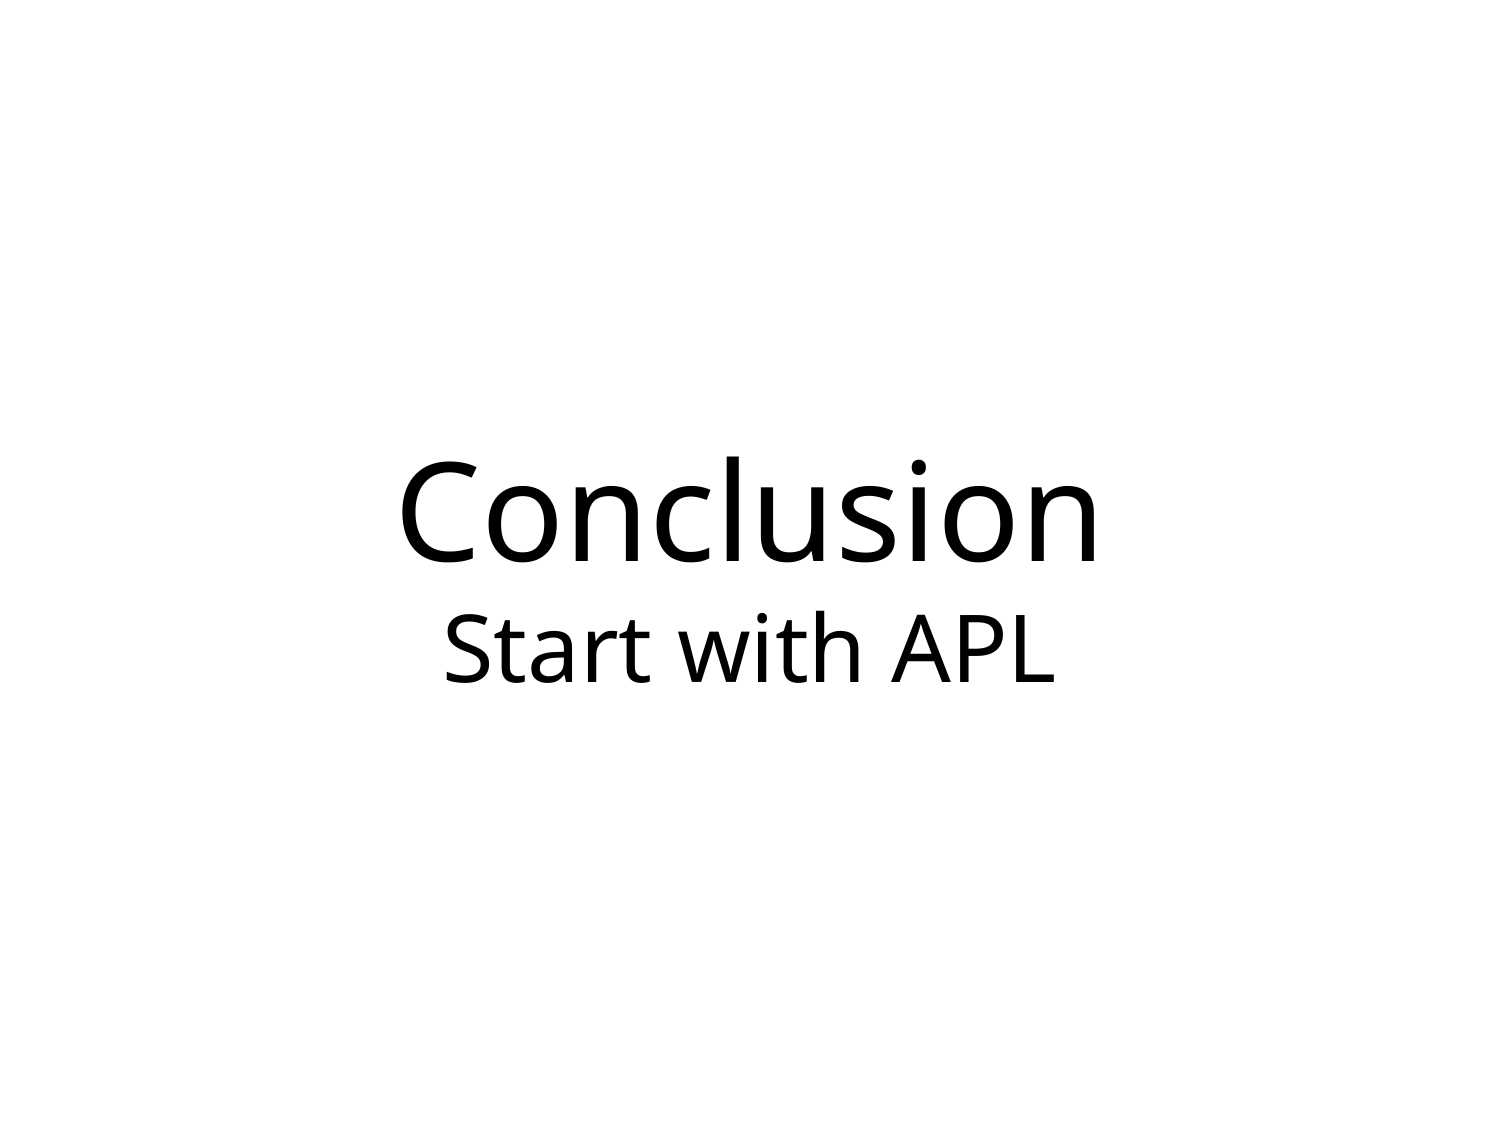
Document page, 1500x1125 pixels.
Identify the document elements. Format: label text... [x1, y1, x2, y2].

list Conclusion Start with APL [0, 0, 1500, 1125]
